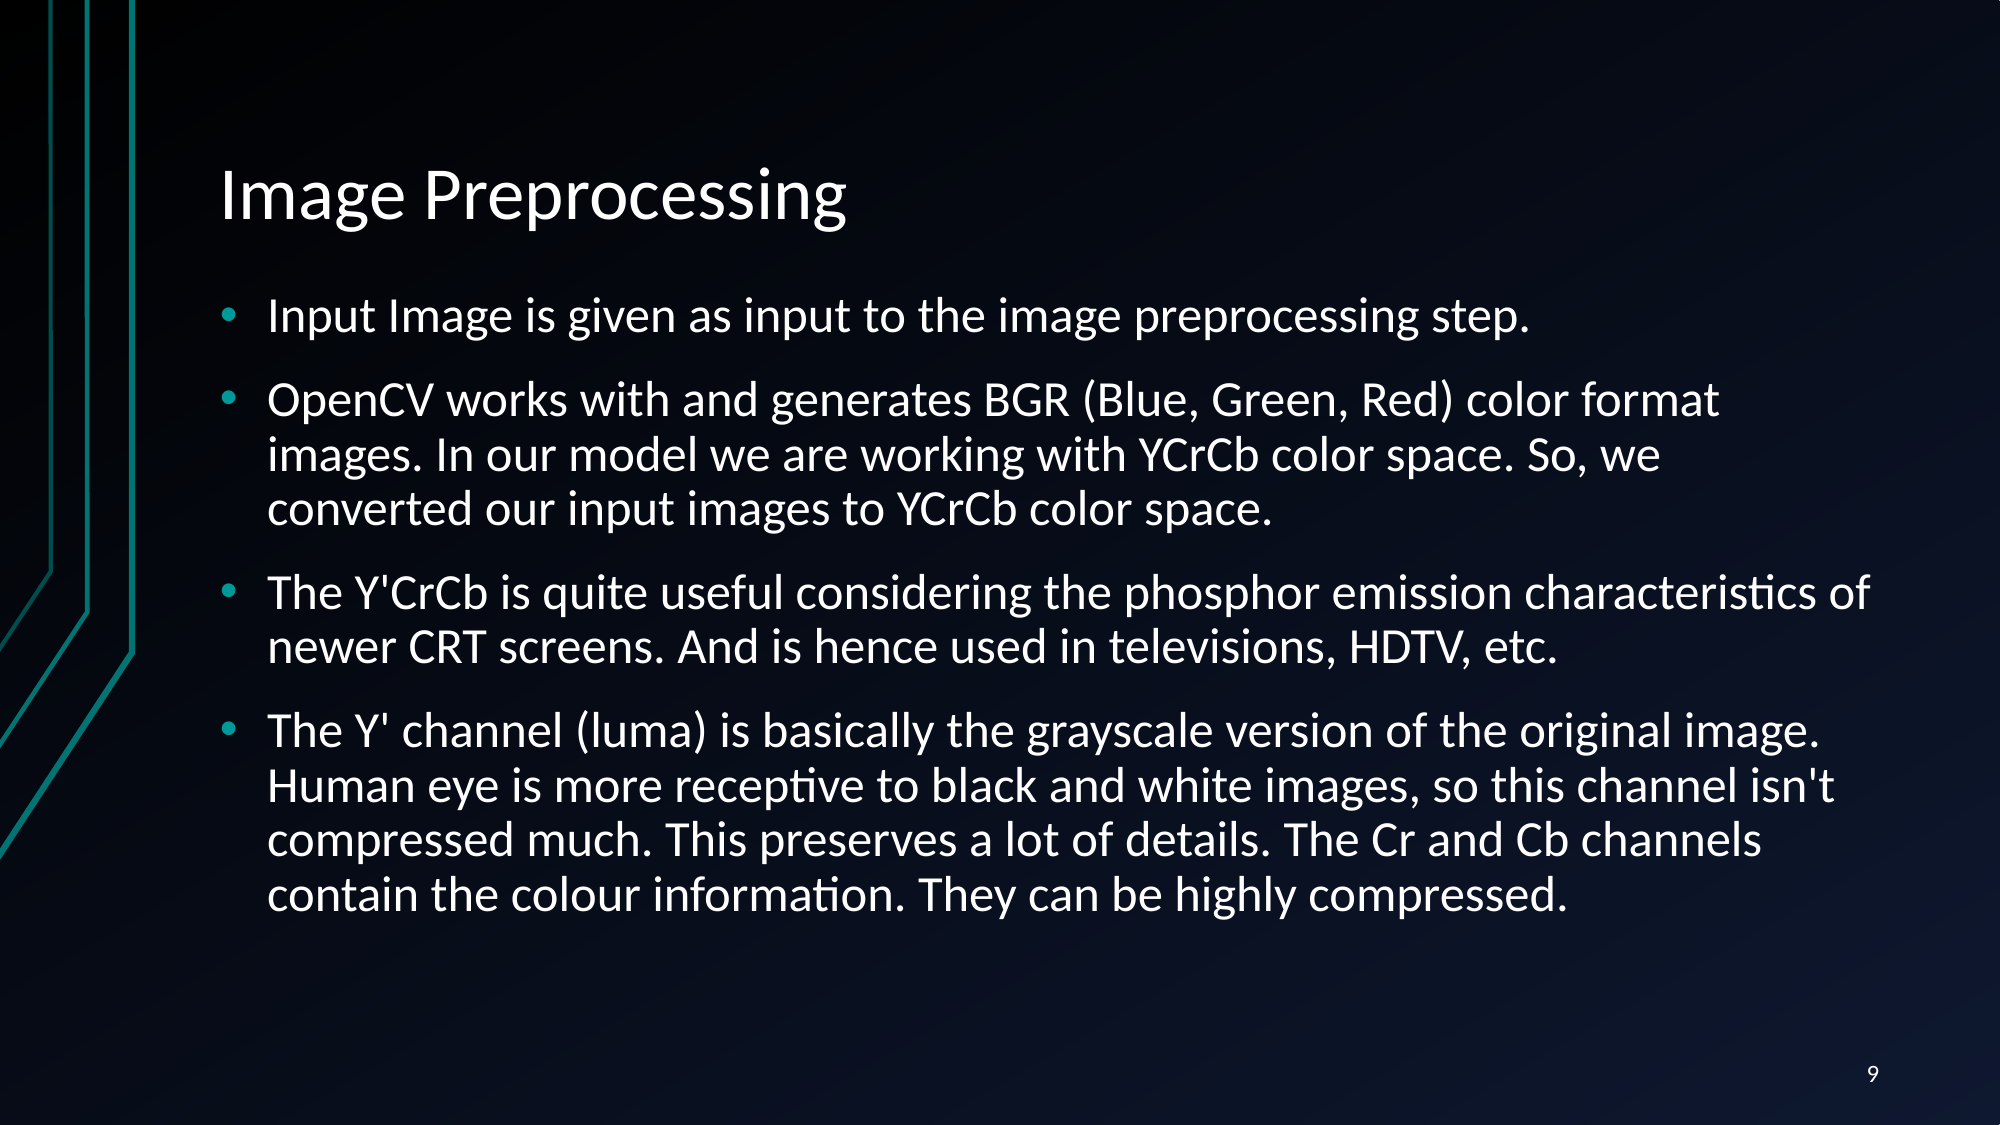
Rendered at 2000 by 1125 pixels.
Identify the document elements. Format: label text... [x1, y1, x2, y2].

list Input Image is given as input to the image preprocessing step. OpenCV works with and generates BGR (Blue, Green, Red) color format images. In our model we are working with YCrCb color space. So, we converted our input images to YCrCb color space. The Y'CrCb is quite useful considering the phosphor emission characteristics of newer CRT screens. And is hence used in televisions, HDTV, etc. The Y' channel (luma) is basically the grayscale version of the original image. Human eye is more receptive to black and white images, so this channel isn't compressed much. This preserves a lot of details. The Cr and Cb channels contain the colour information. They can be highly compressed. [199, 279, 1900, 1012]
title Image Preprocessing [199, 45, 1900, 246]
slide_number 9 [1732, 1042, 1900, 1103]
